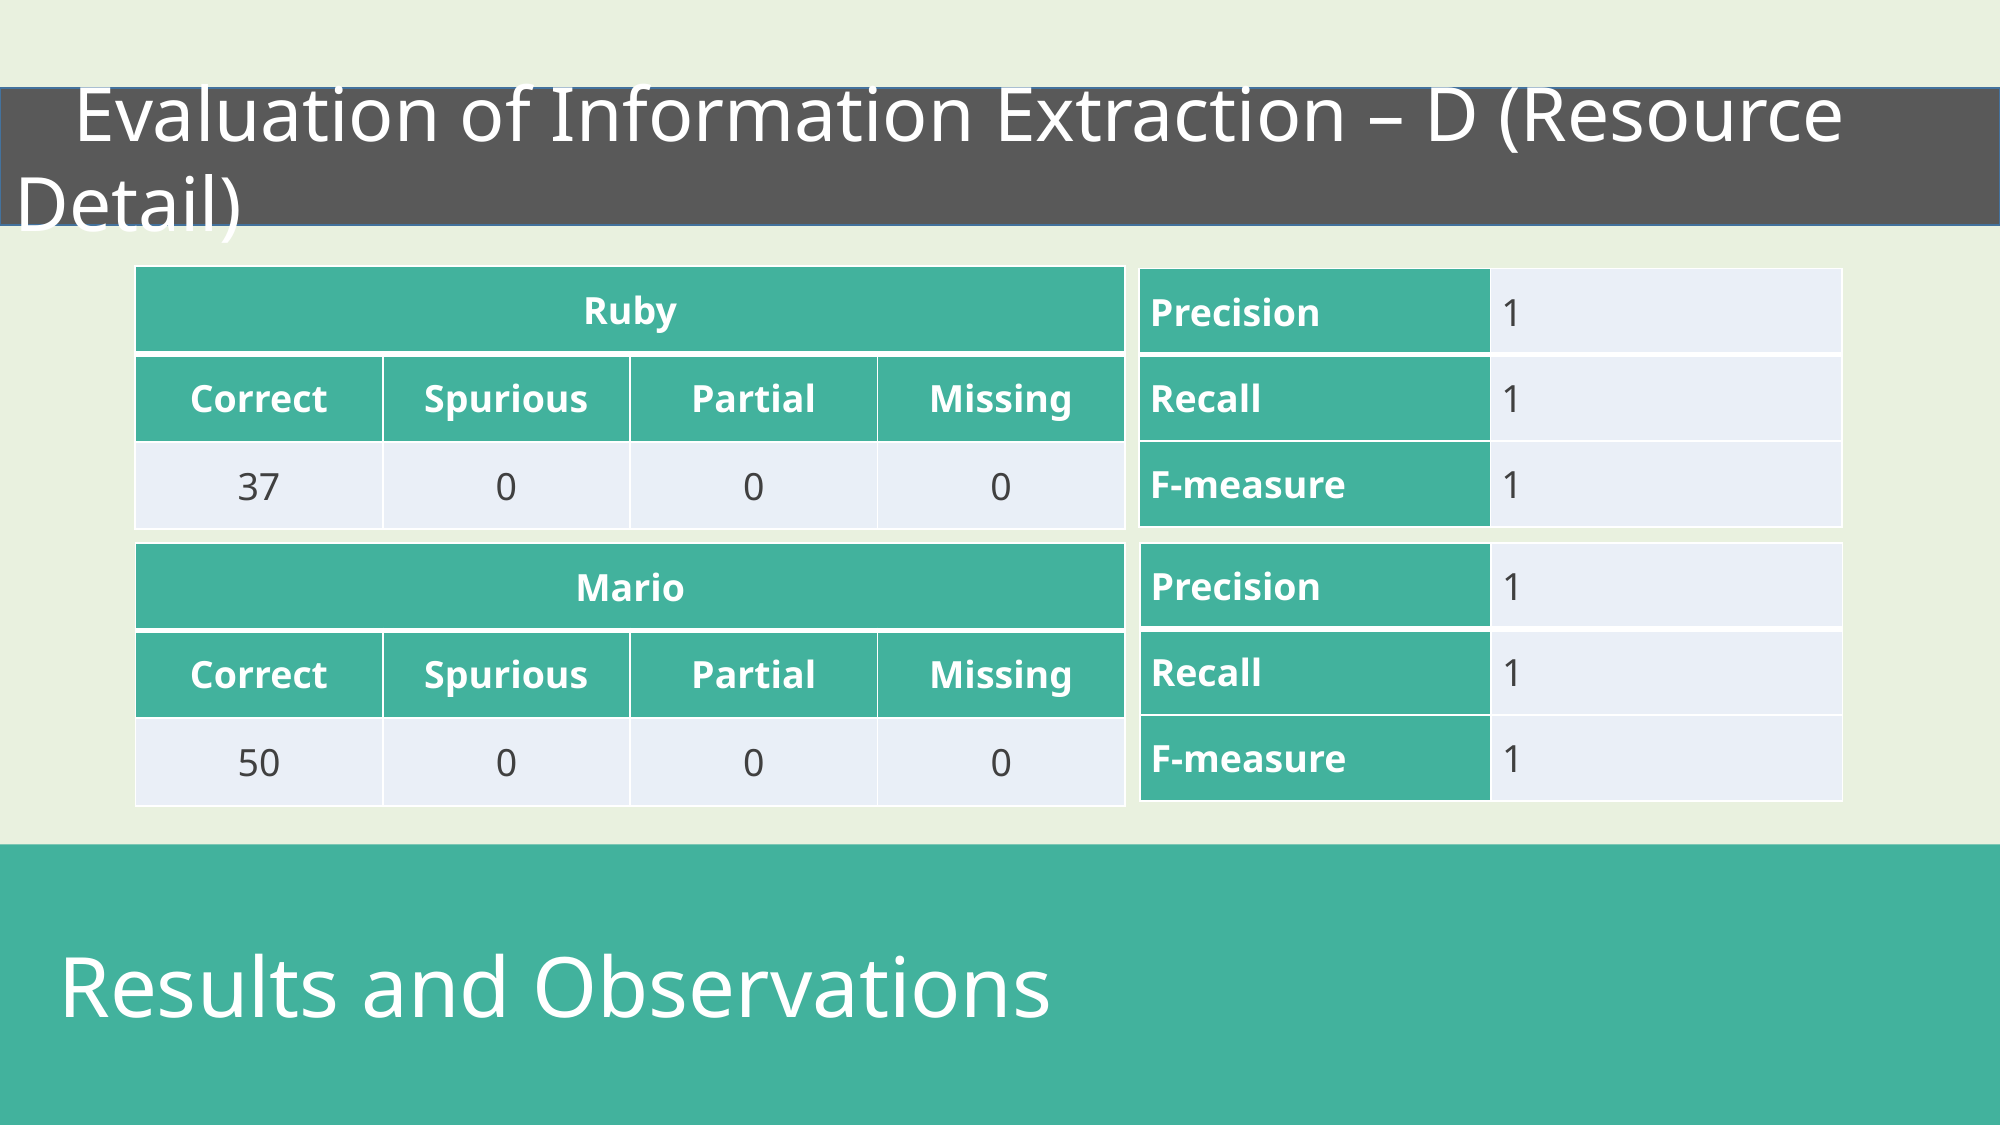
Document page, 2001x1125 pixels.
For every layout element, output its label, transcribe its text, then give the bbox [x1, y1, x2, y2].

table_cell 1 [1492, 632, 1842, 714]
table_header 1 [1491, 269, 1841, 352]
table_cell Recall [1141, 632, 1490, 714]
table_cell 1 [1491, 357, 1841, 440]
table_cell 0 [878, 719, 1124, 805]
table_cell Missing [878, 357, 1124, 441]
table_header Mario [136, 544, 1124, 628]
table_header Precision [1140, 269, 1490, 352]
table_cell 0 [631, 719, 877, 805]
table_cell 0 [878, 443, 1124, 528]
table_cell Correct [136, 357, 382, 441]
text_box Evaluation of Information Extraction – D (Resource Detail) [0, 87, 2000, 226]
table_cell Missing [878, 633, 1124, 717]
table_cell Partial [631, 633, 877, 717]
table_cell Correct [136, 633, 382, 717]
table_cell 50 [136, 719, 382, 805]
table_cell 1 [1492, 716, 1842, 800]
table_cell Spurious [384, 633, 629, 717]
table_cell Partial [631, 357, 877, 441]
table_cell F-measure [1141, 716, 1490, 800]
table_cell 37 [136, 443, 382, 528]
text_box Results and Observations [0, 843, 2000, 1125]
table_cell F-measure [1140, 442, 1490, 526]
table_header Precision [1141, 544, 1490, 626]
table_cell 0 [384, 443, 629, 528]
table_header Ruby [136, 267, 1124, 351]
table_cell Recall [1140, 357, 1490, 440]
table_cell 0 [631, 443, 877, 528]
table_cell 1 [1491, 442, 1841, 526]
table_cell 0 [384, 719, 629, 805]
table_cell Spurious [384, 357, 629, 441]
table_header 1 [1492, 544, 1842, 626]
